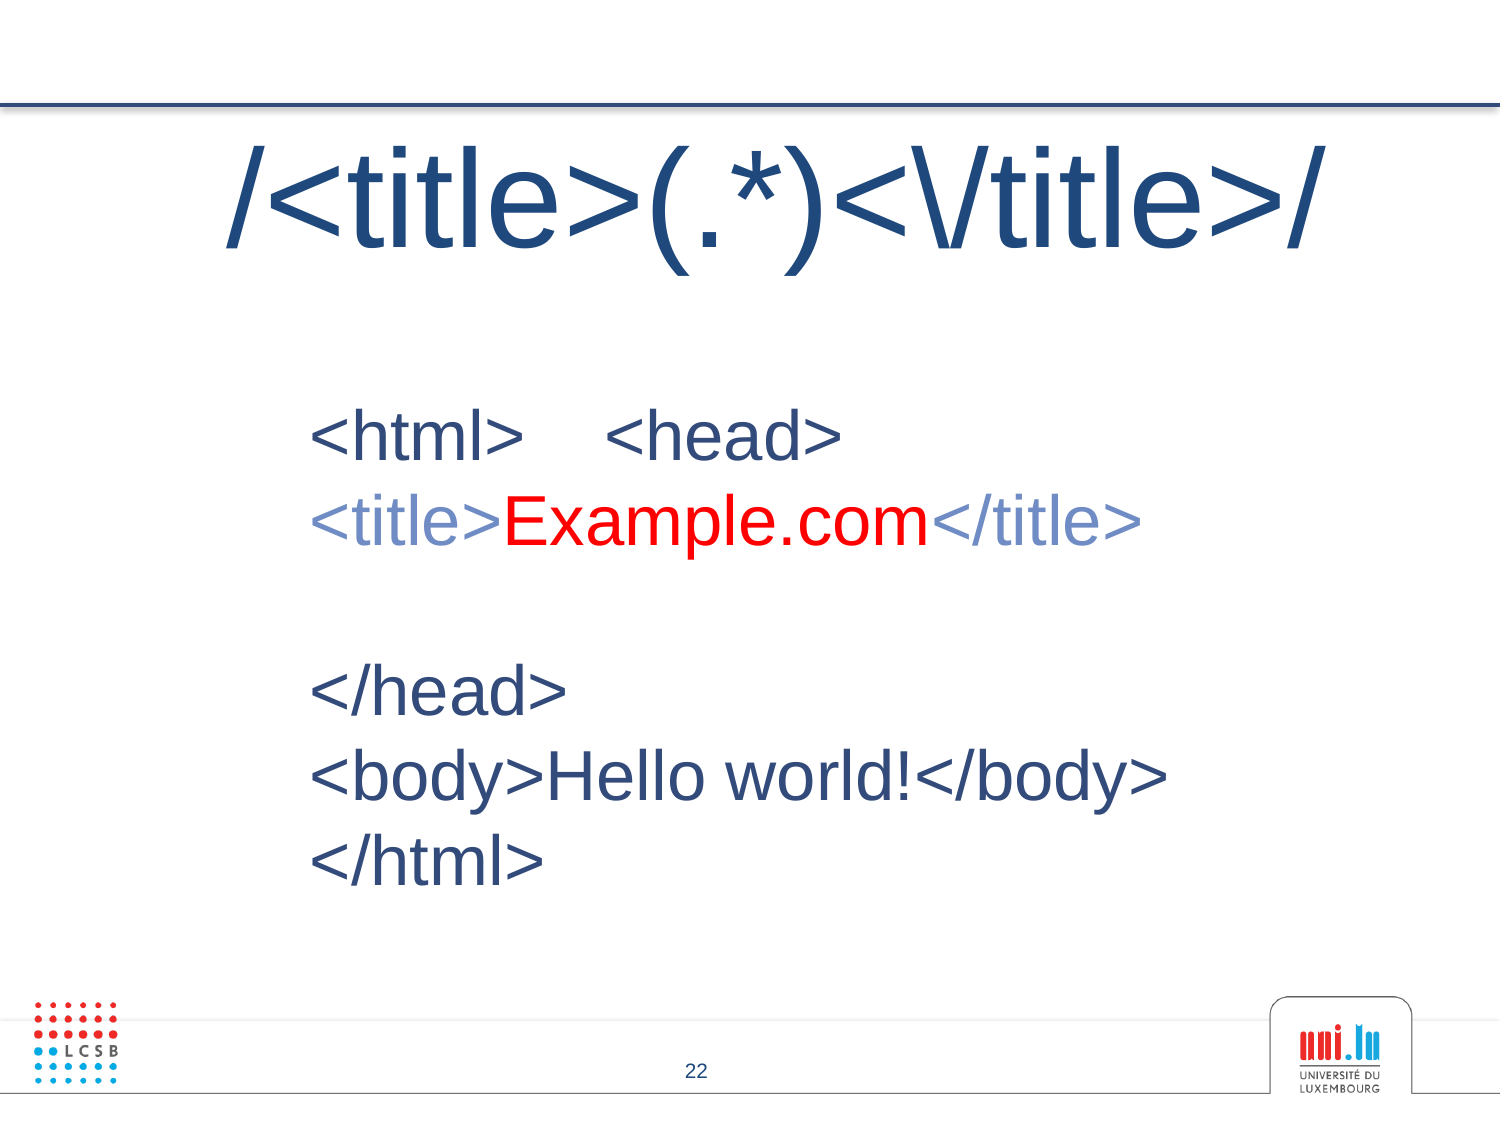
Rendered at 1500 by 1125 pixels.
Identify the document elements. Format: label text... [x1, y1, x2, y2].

title /<title>(.*)<\/title>/ [211, 100, 1448, 454]
picture [0, 996, 1500, 1125]
text_box <html> <head> <title>Example.com</title> </head> <body>Hello world!</body> </html> [309, 312, 1203, 977]
